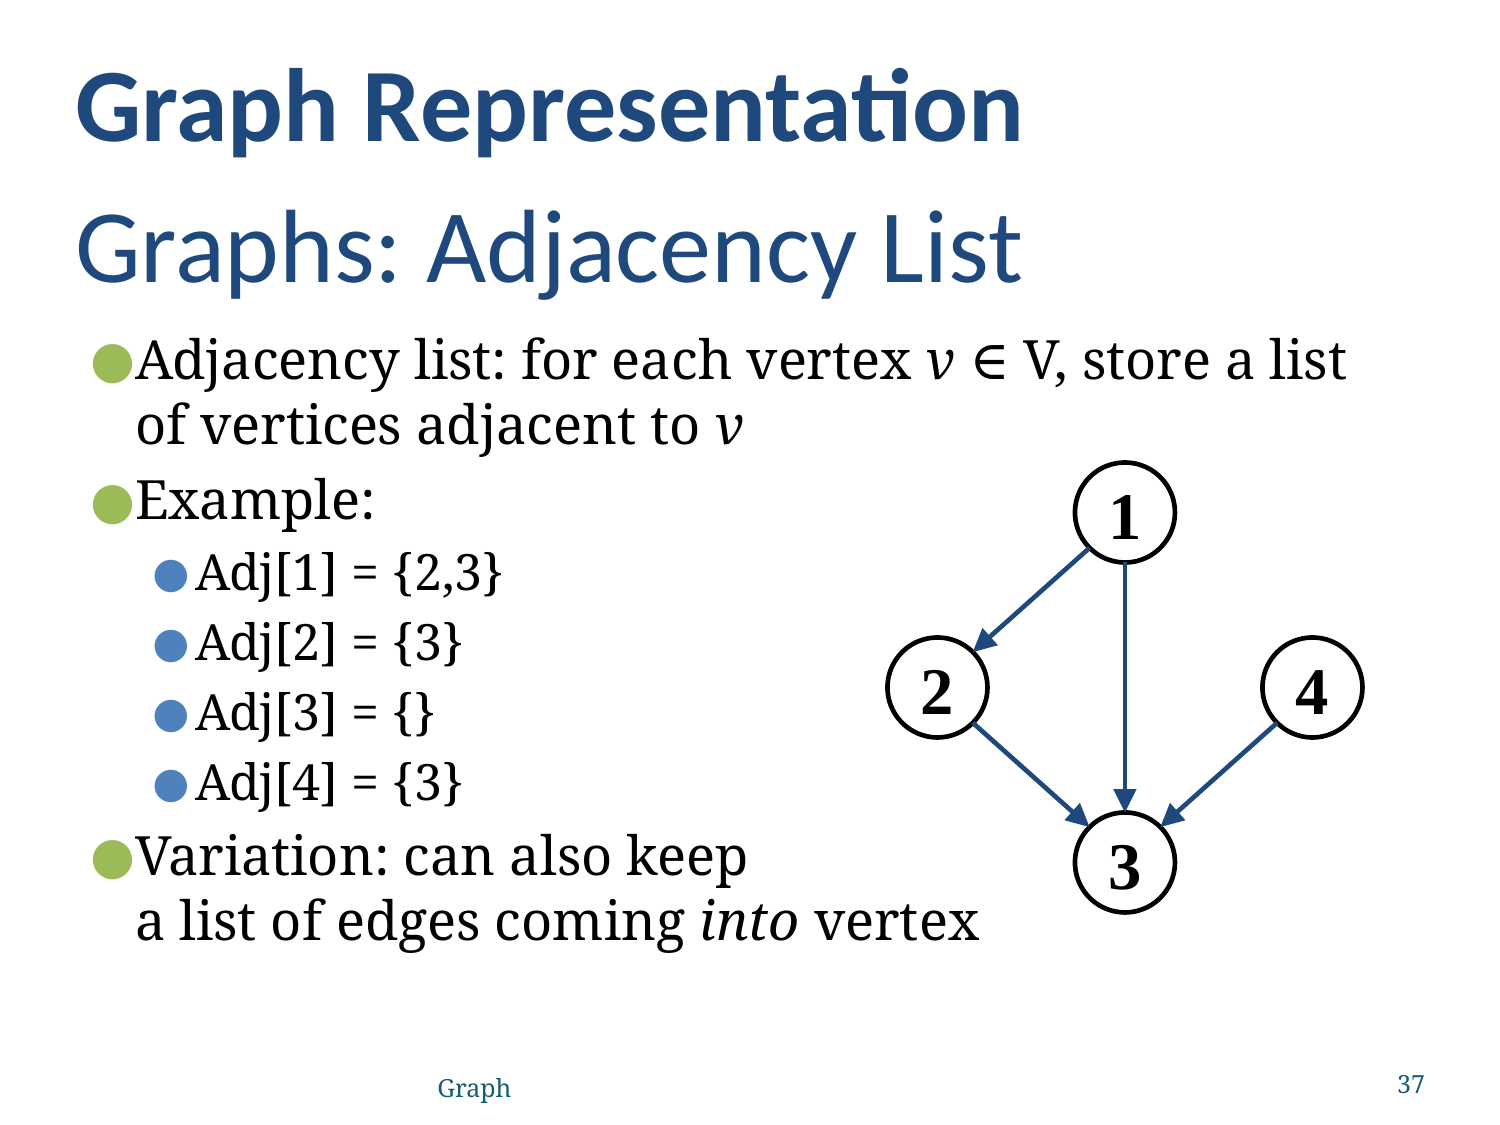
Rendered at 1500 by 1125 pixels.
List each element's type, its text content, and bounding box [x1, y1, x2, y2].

list Adjacency list: for each vertex v ∈ V, store a list of vertices adjacent to v Example: Adj[1] = {2,3} Adj[2] = {3} Adj[3] = {} Adj[4] = {3} Variation: can also keep a list of edges coming into vertex [75, 317, 1425, 1038]
text_box Graph Representation [74, 50, 1425, 163]
footer Graph [437, 1042, 988, 1103]
slide_number 37 [1299, 1042, 1425, 1103]
text_box 3 [1074, 812, 1175, 913]
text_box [972, 547, 1090, 653]
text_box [972, 722, 1090, 828]
text_box 2 [887, 637, 988, 738]
title Graphs: Adjacency List [75, 163, 1425, 303]
text_box 4 [1262, 637, 1363, 738]
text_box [1160, 722, 1278, 828]
text_box 1 [1074, 462, 1175, 563]
